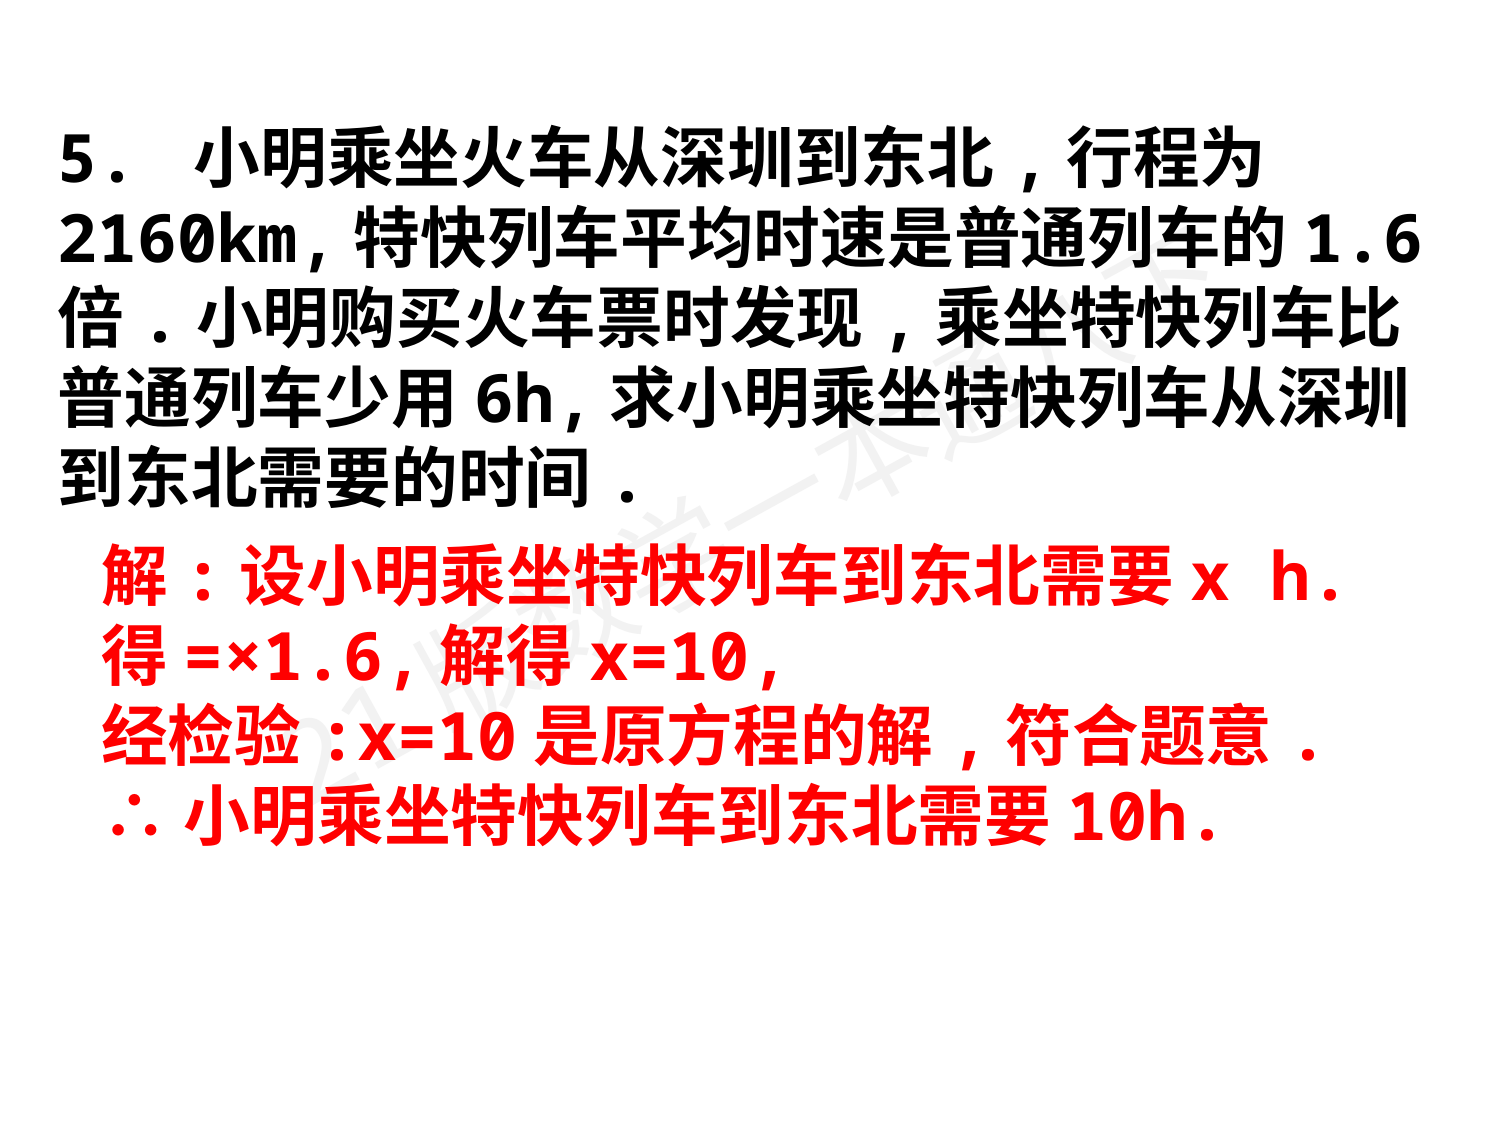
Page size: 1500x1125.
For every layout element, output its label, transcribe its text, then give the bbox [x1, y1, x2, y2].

text_box 5. 小明乘坐火车从深圳到东北,行程为2160km,特快列车平均时速是普通列车的1.6倍.小明购买火车票时发现,乘坐特快列车比普通列车少用6h,求小明乘坐特快列车从深圳到东北需要的时间. [42, 108, 1484, 523]
